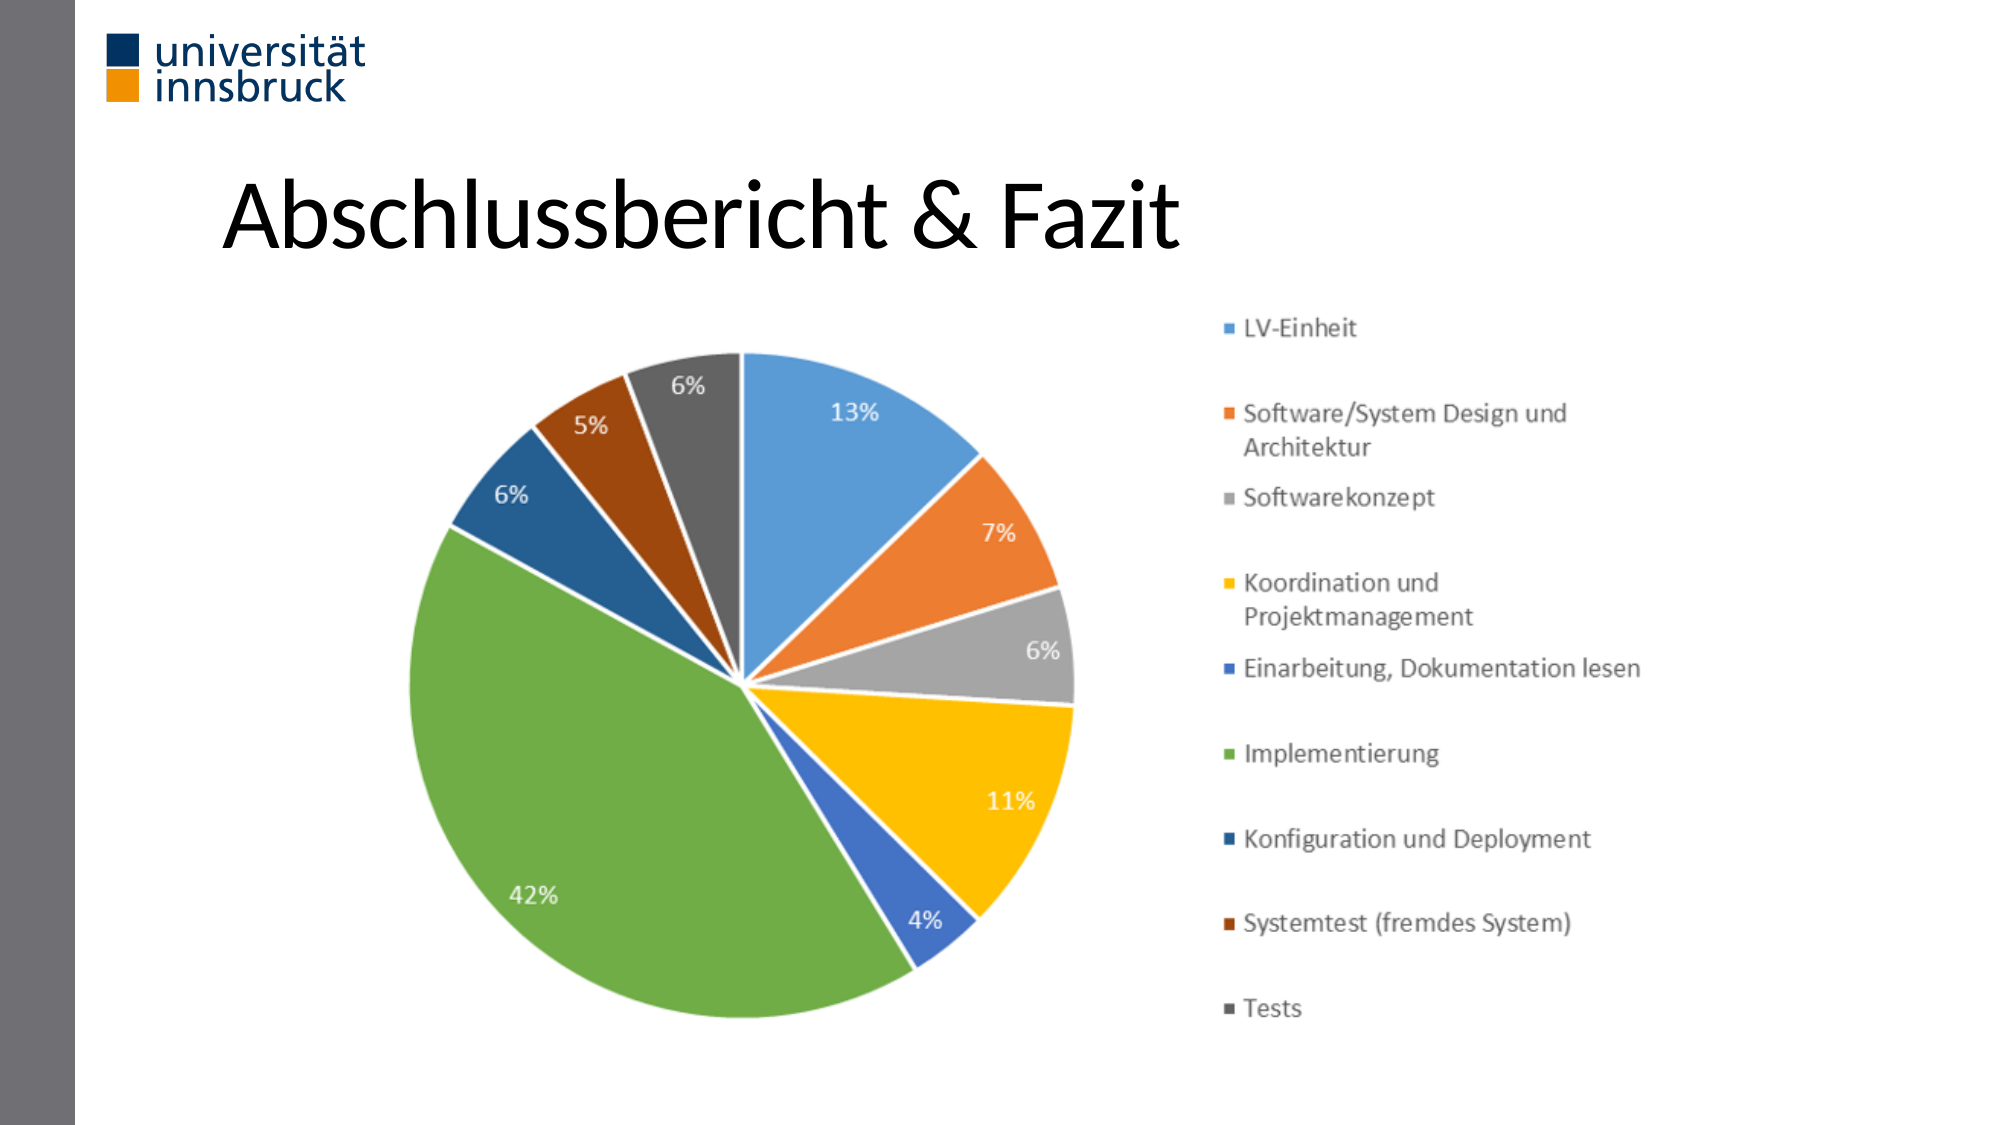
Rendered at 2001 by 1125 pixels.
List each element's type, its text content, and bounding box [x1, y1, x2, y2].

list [290, 277, 1660, 1099]
title Abschlussbericht & Fazit [206, 60, 1797, 278]
picture [106, 33, 367, 102]
